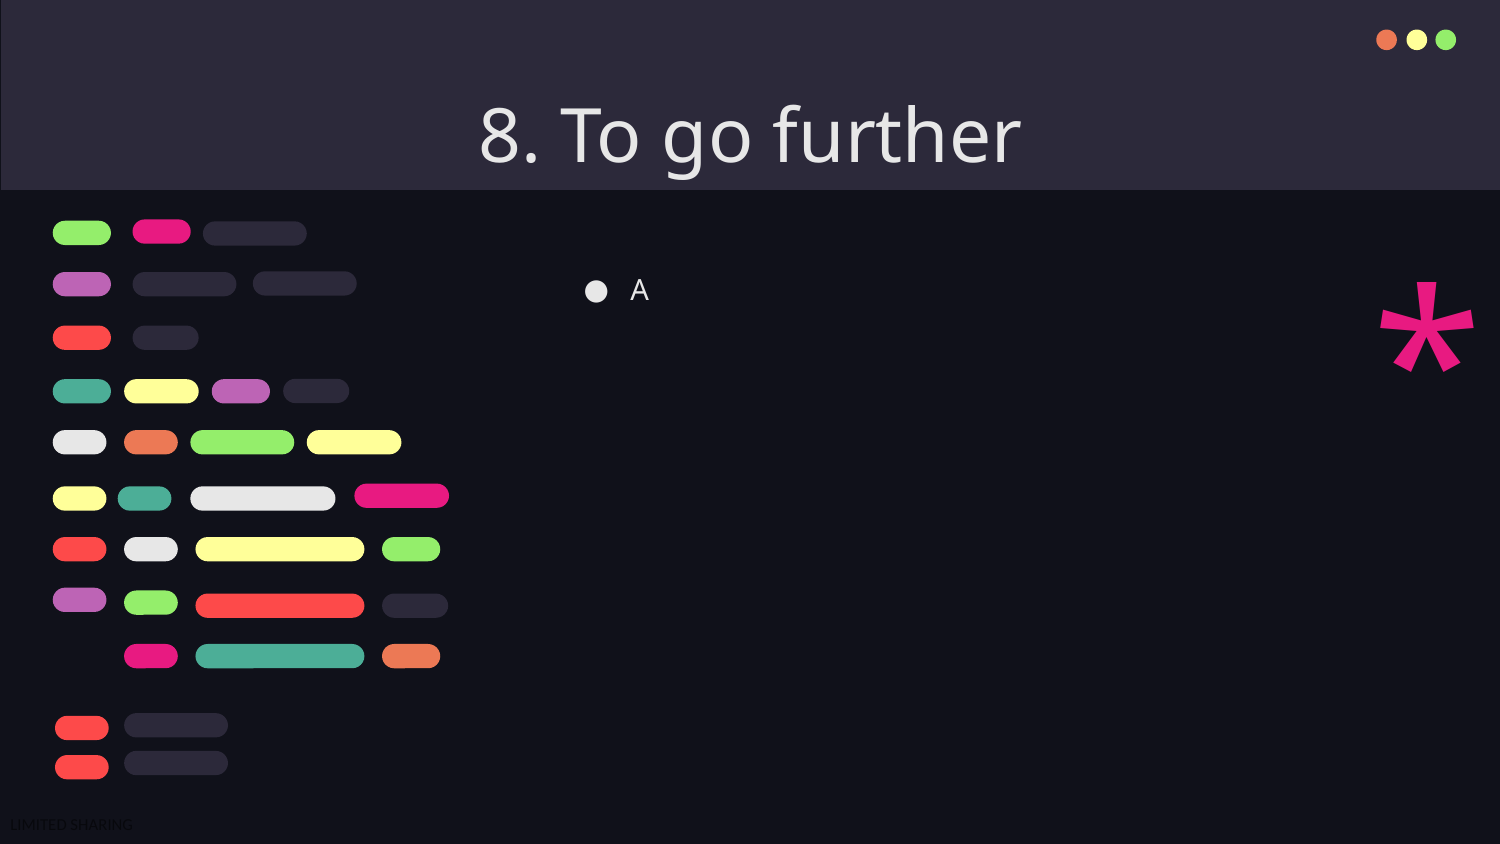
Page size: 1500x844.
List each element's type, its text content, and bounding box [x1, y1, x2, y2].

title 8. To go further [118, 72, 1383, 167]
text_box * [1357, 219, 1444, 350]
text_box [52, 219, 450, 780]
subtitle A [568, 250, 1383, 756]
